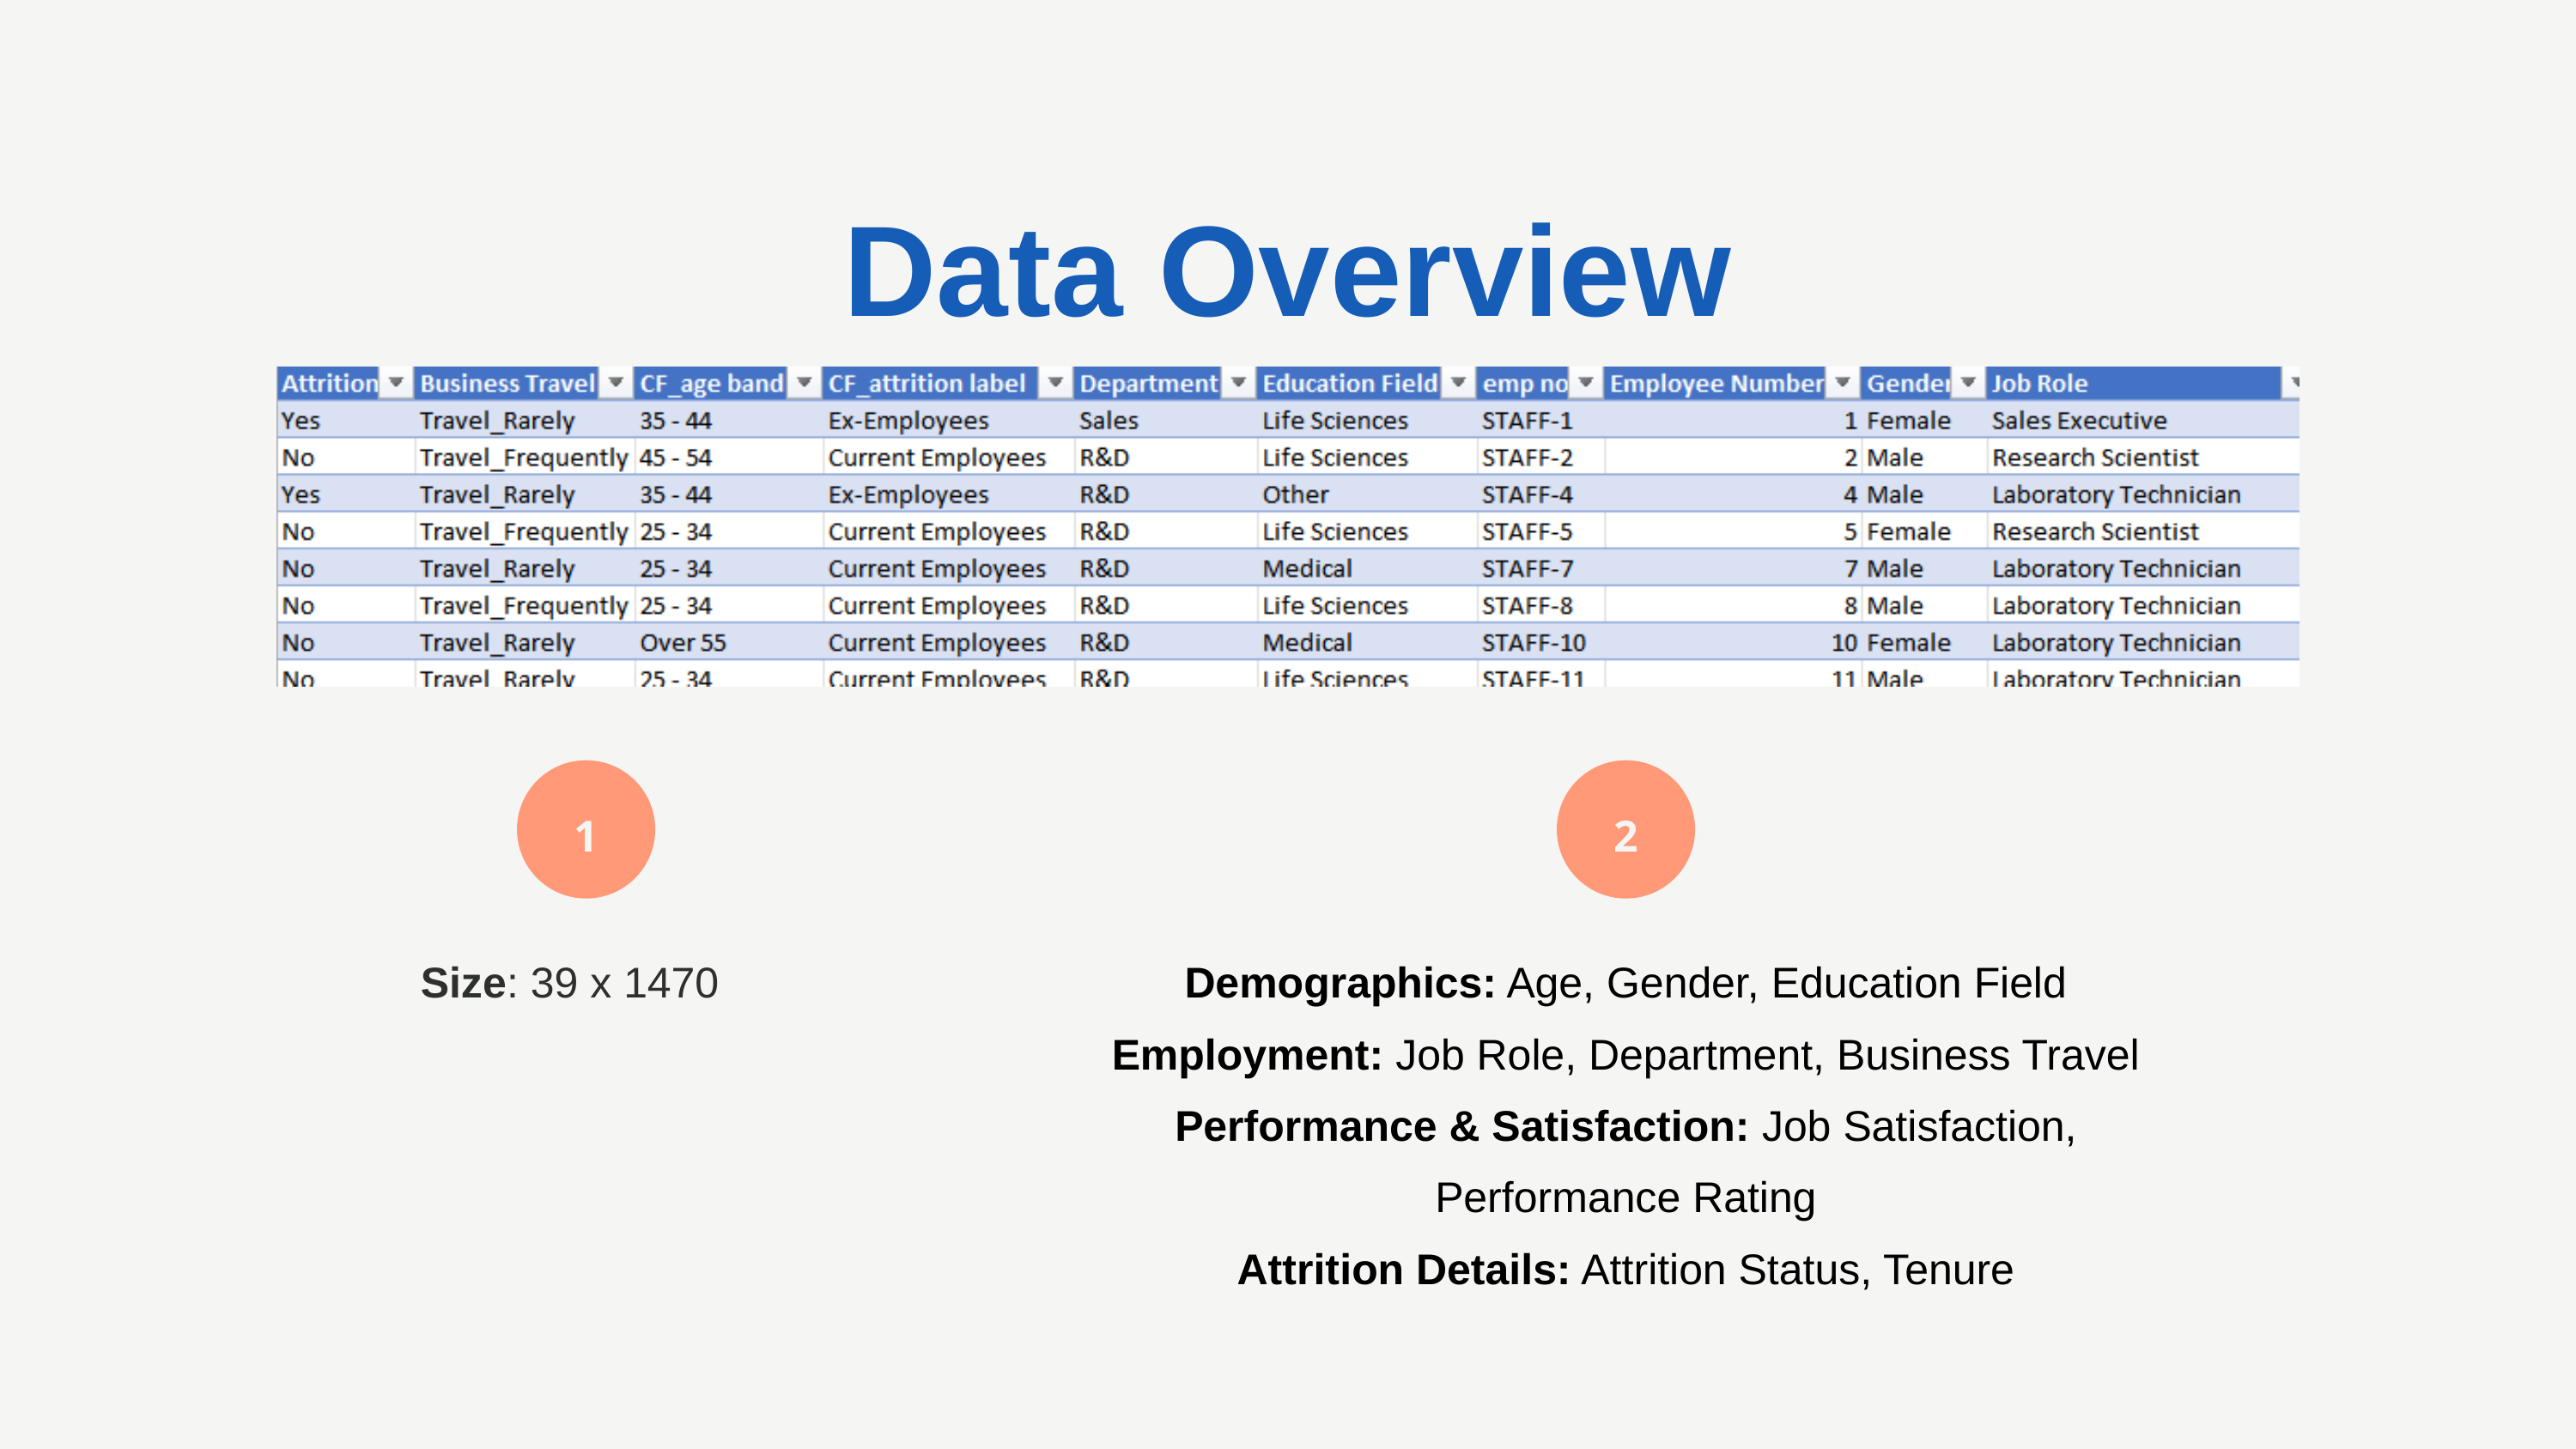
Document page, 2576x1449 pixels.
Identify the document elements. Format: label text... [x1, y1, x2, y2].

picture [276, 367, 2300, 688]
text_box Demographics: Age, Gender, Education Field Employment: Job Role, Department, Business Travel Performance & Satisfaction: Job Satisfaction, Performance Rating Attrition Details: Attrition Status, Tenure [1097, 935, 2155, 1294]
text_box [516, 758, 656, 899]
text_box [1556, 758, 1696, 899]
text_box Data Overview [314, 125, 2262, 343]
text_box Size: 39 x 1470 [420, 935, 751, 1007]
